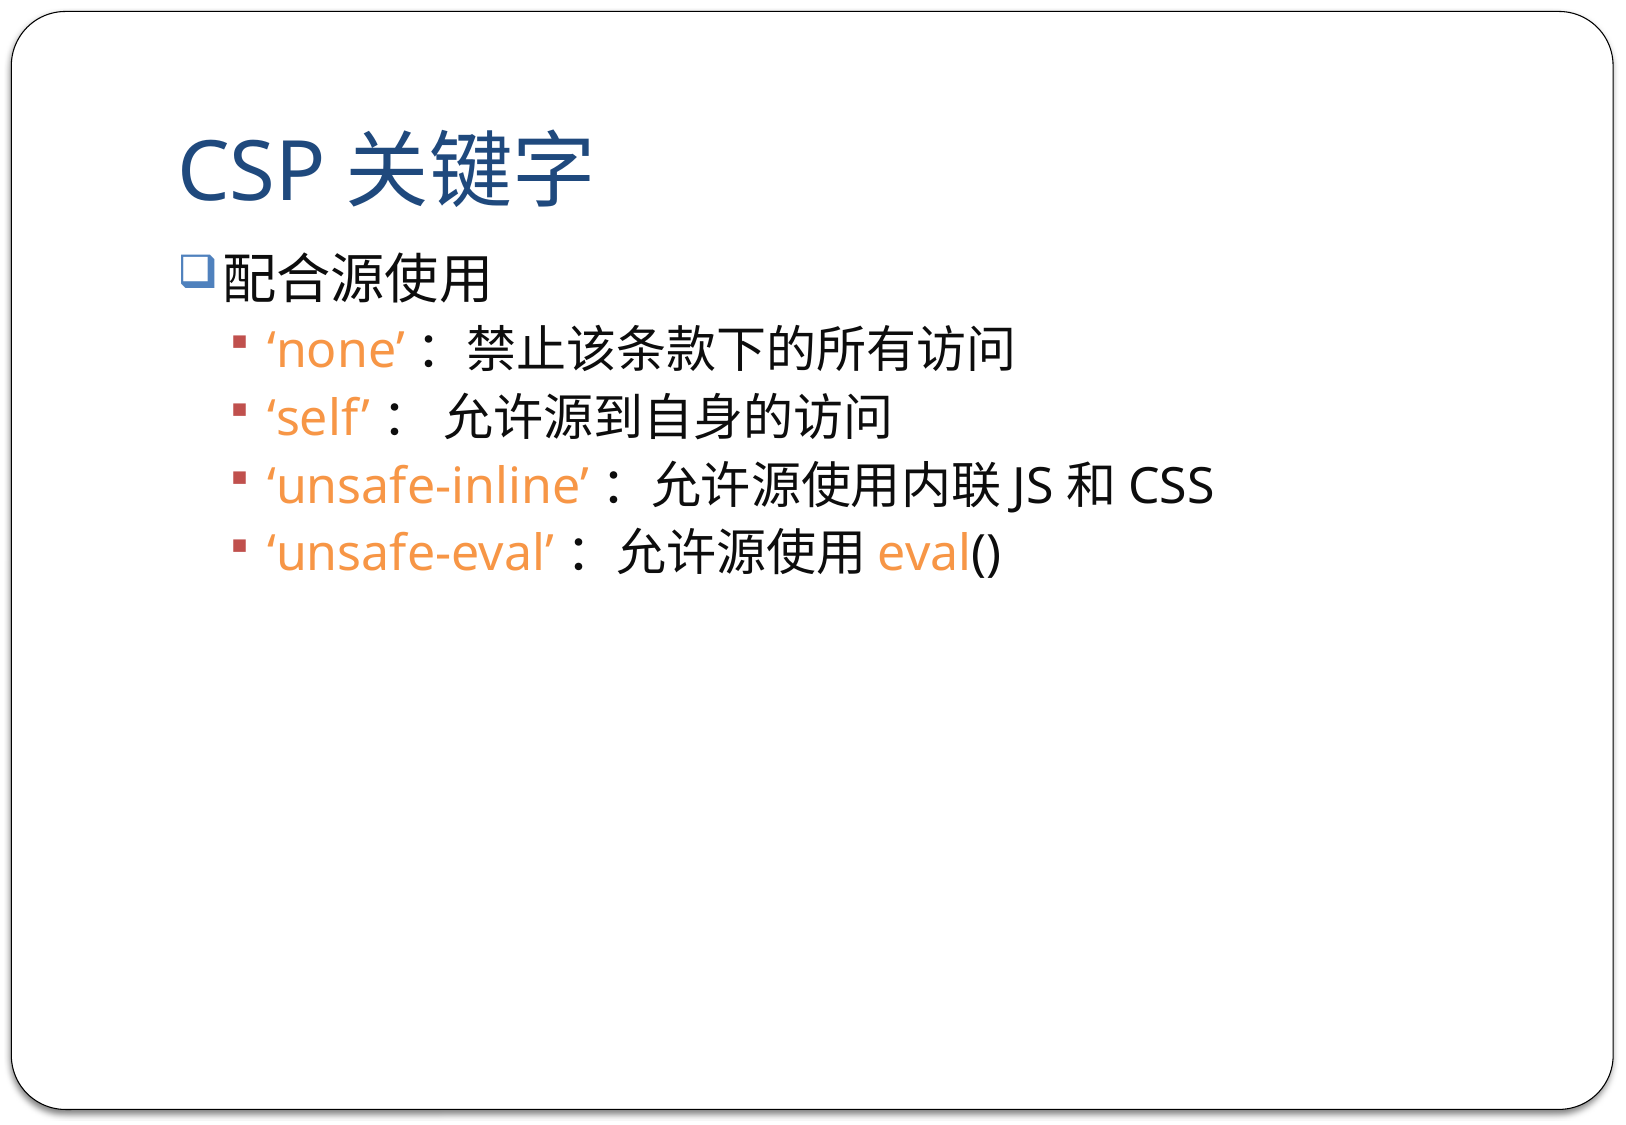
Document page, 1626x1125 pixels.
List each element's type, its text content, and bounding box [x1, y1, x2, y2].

title CSP关键字 [162, 45, 1544, 233]
list 配合源使用 ‘none’：禁止该条款下的所有访问 ‘self’： 允许源到自身的访问 ‘unsafe-inline’：允许源使用内联JS和CSS ‘unsafe-eval’：允许源使用eval() [162, 237, 1544, 988]
